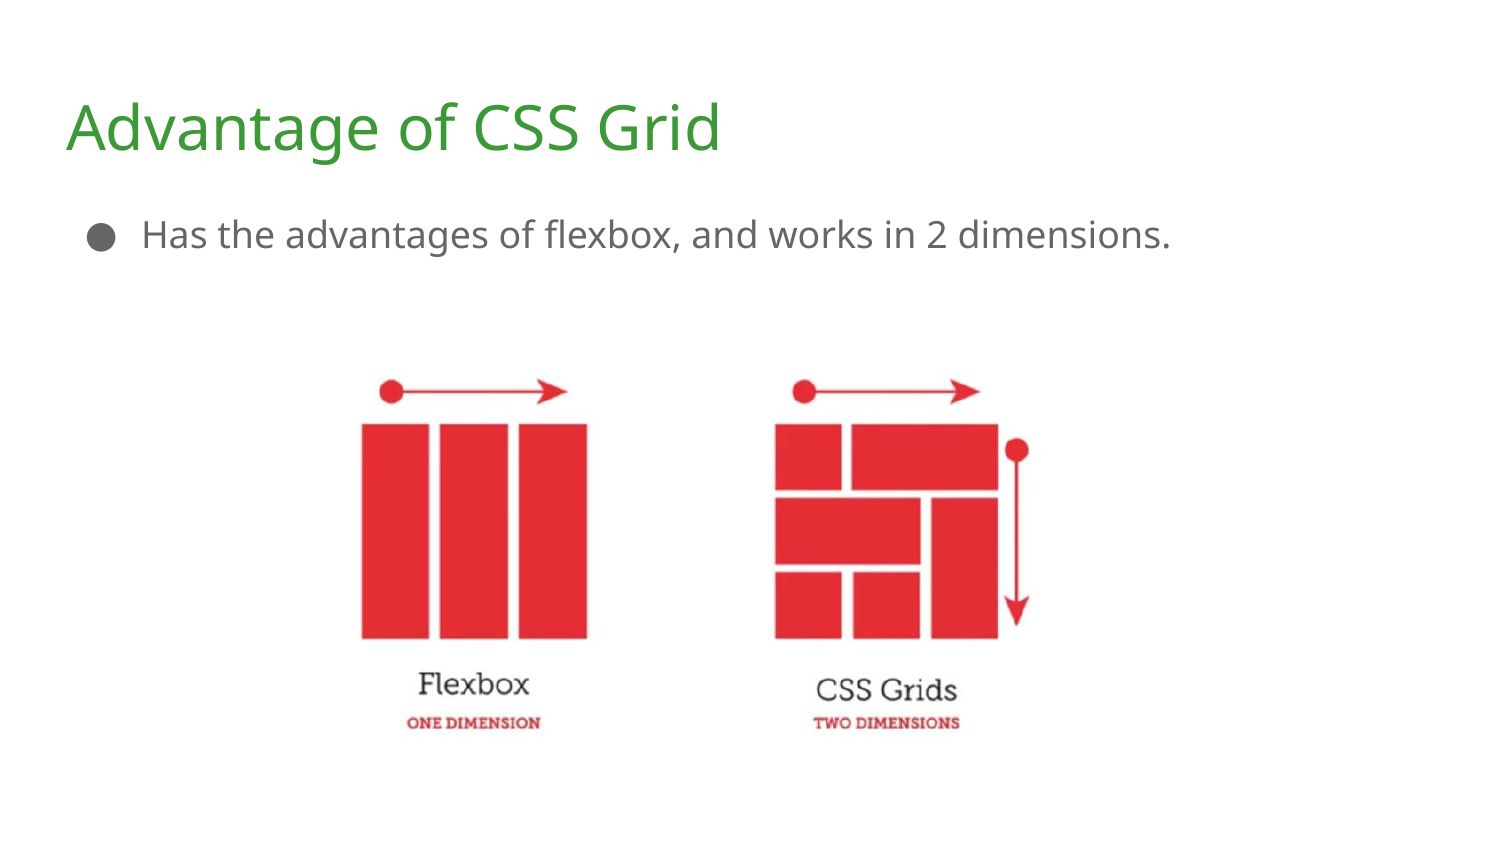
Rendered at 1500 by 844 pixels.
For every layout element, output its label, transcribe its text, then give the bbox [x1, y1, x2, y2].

title Advantage of CSS Grid [51, 72, 1449, 167]
list Has the advantages of flexbox, and works in 2 dimensions. [51, 189, 1191, 750]
picture [316, 328, 1077, 777]
